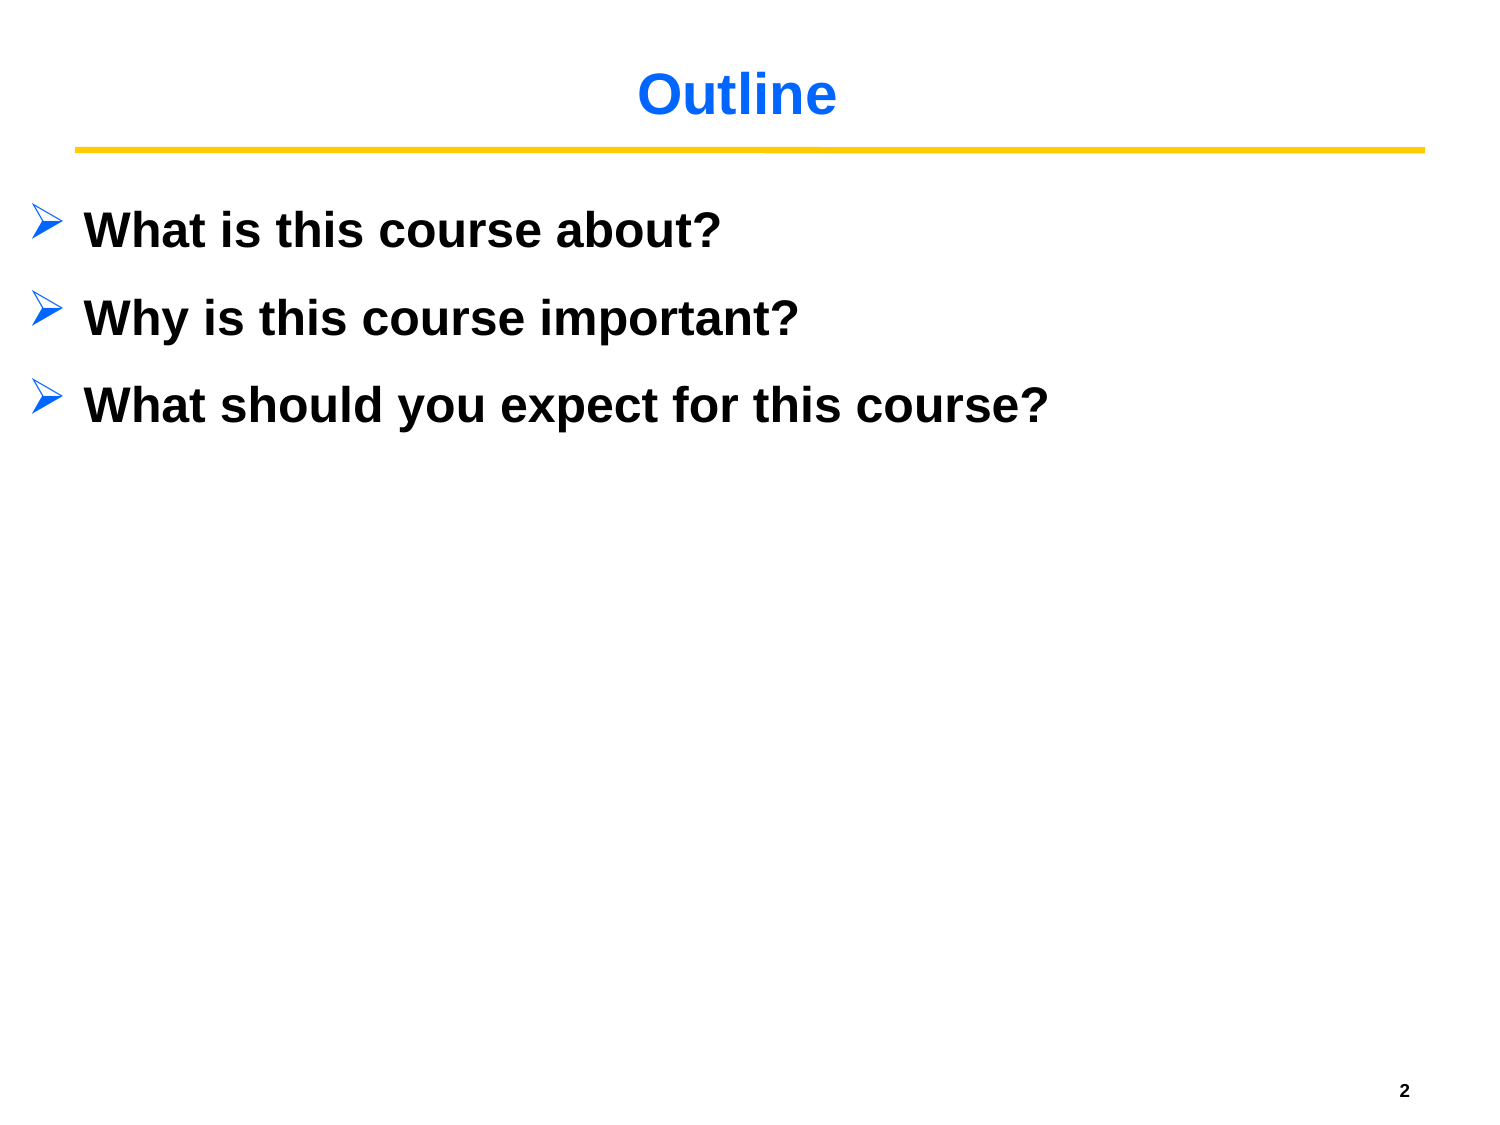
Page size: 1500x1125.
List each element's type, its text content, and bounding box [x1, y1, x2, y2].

slide_number 2 [1074, 1062, 1425, 1118]
list What is this course about? Why is this course important? What should you expect for this course? [10, 173, 1490, 1052]
title Outline [24, 45, 1450, 138]
